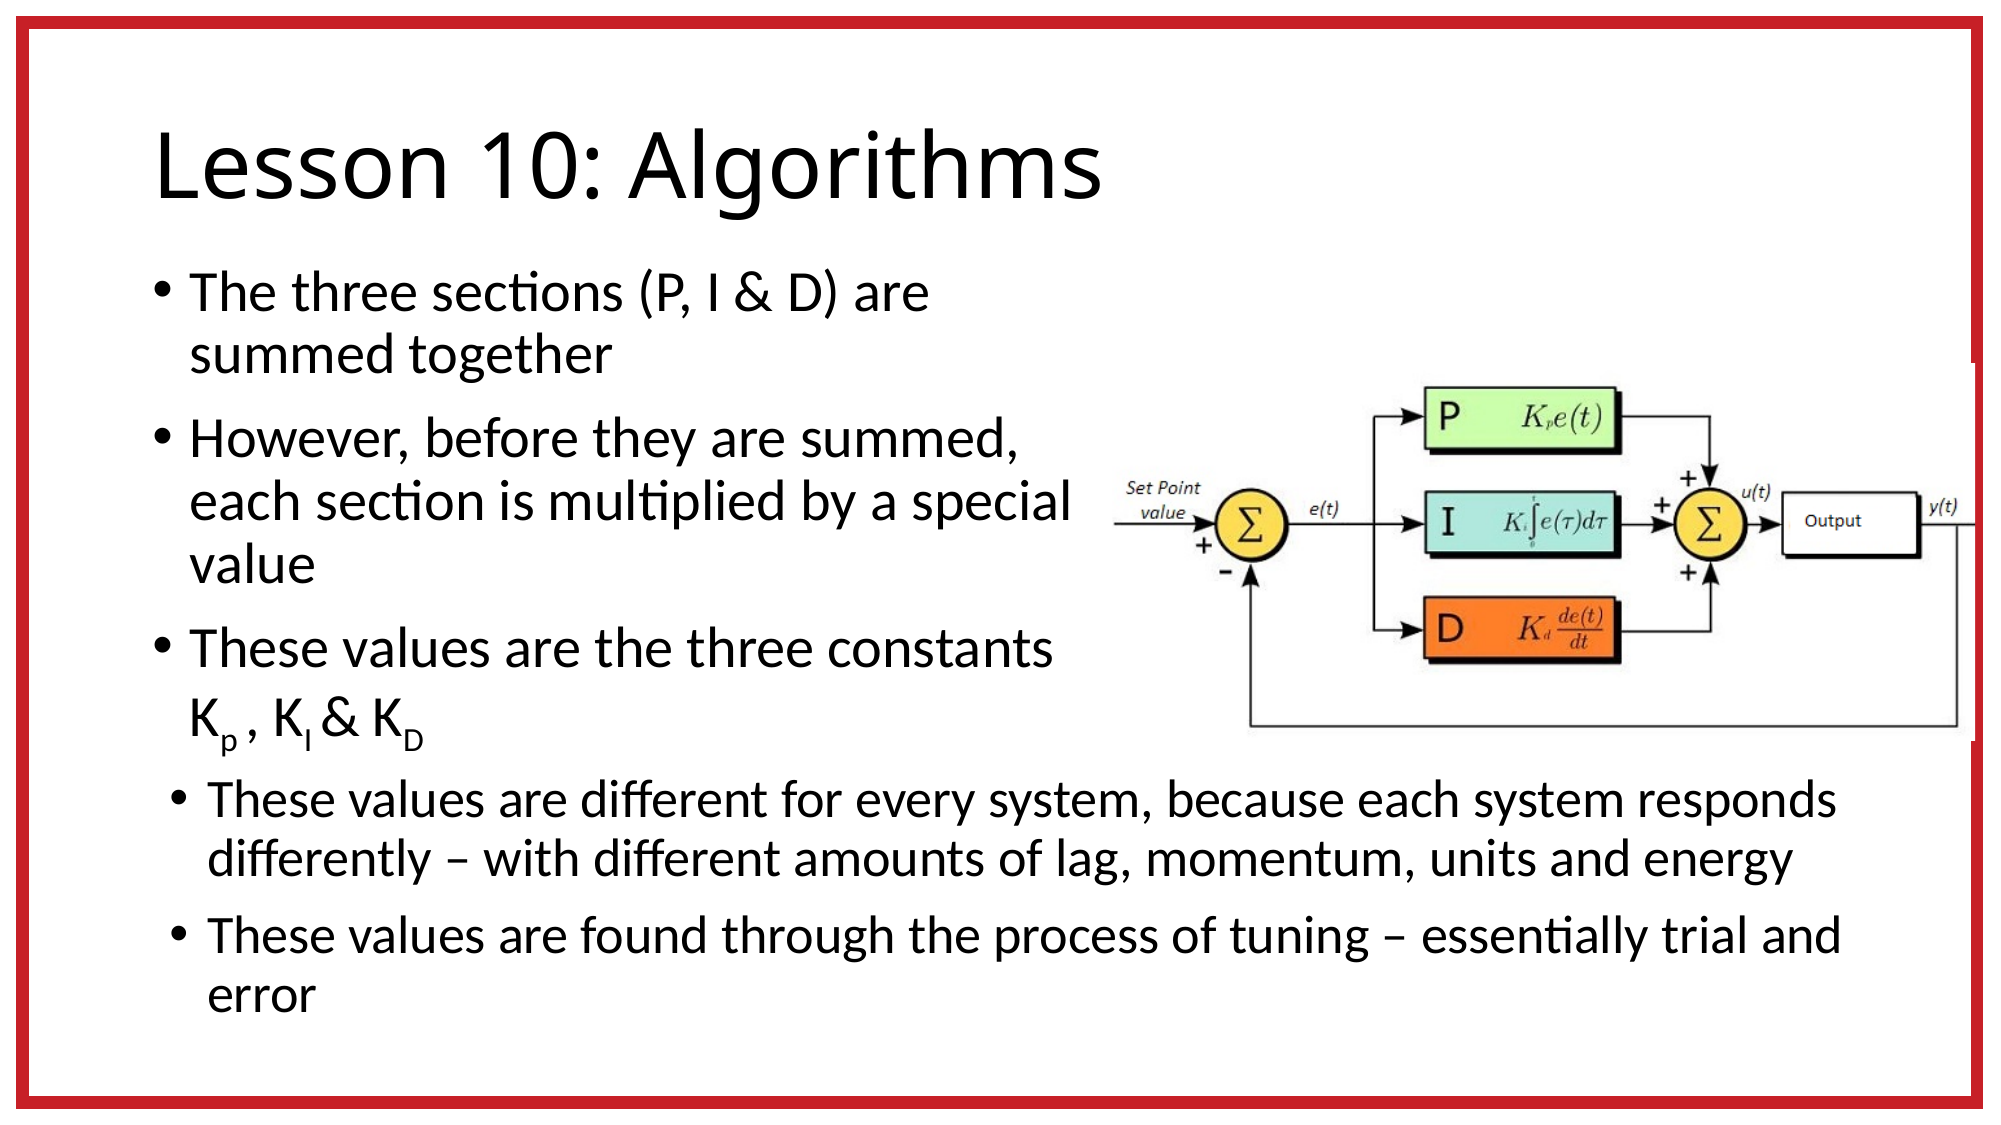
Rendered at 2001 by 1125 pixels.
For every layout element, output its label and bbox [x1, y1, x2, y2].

picture [1112, 363, 1976, 741]
text_box [21, 21, 1978, 1103]
